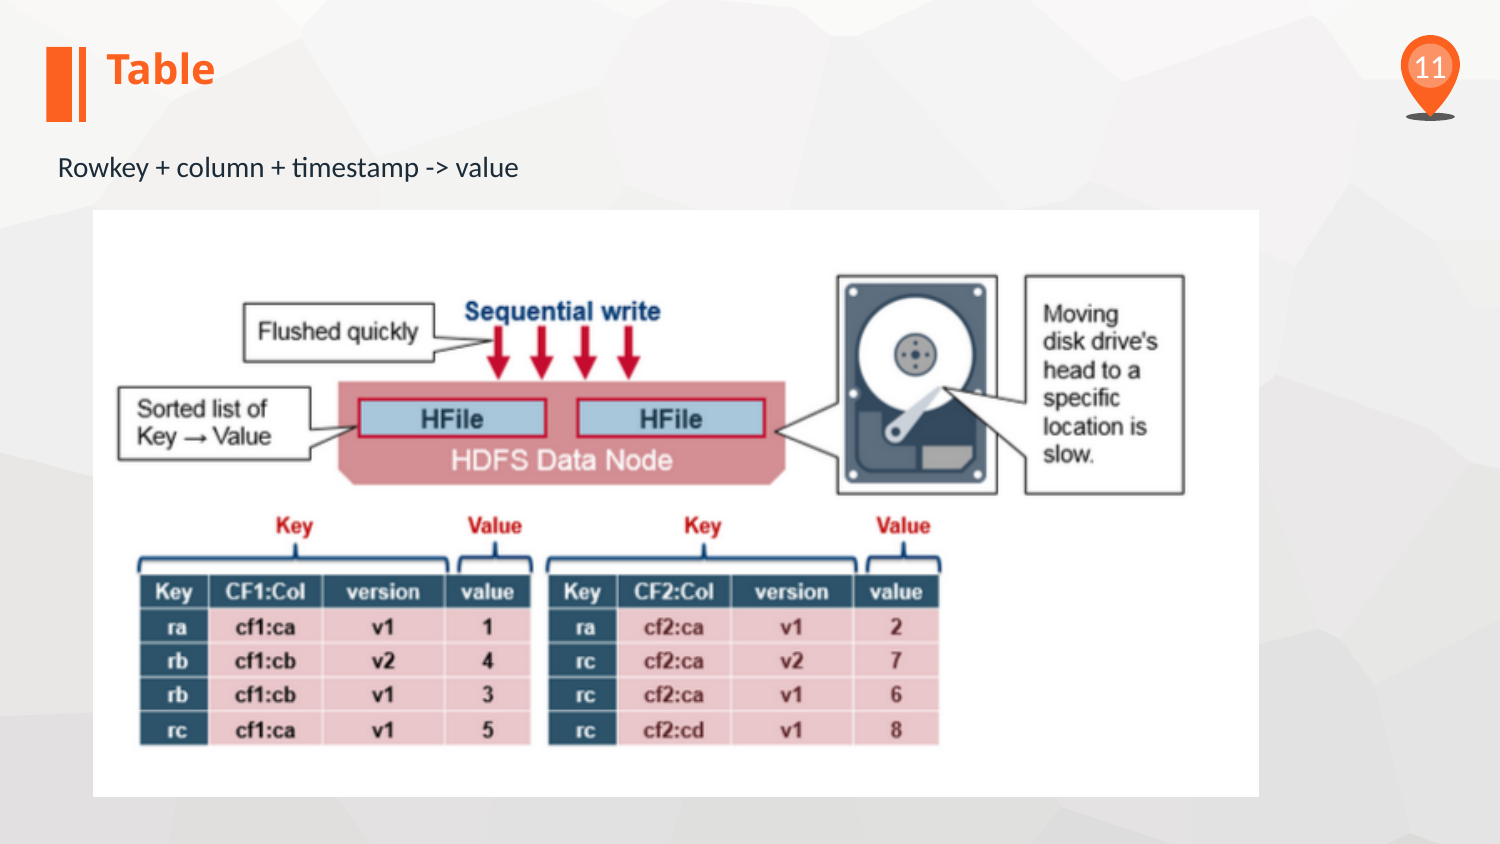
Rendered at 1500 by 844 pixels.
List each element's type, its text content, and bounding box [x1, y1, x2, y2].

picture [0, 0, 1500, 844]
text_box Table [91, 35, 231, 100]
text_box Rowkey + column + timestamp -> value [43, 140, 566, 191]
text_box [44, 45, 74, 124]
slide_number 11 [1254, 42, 1500, 88]
